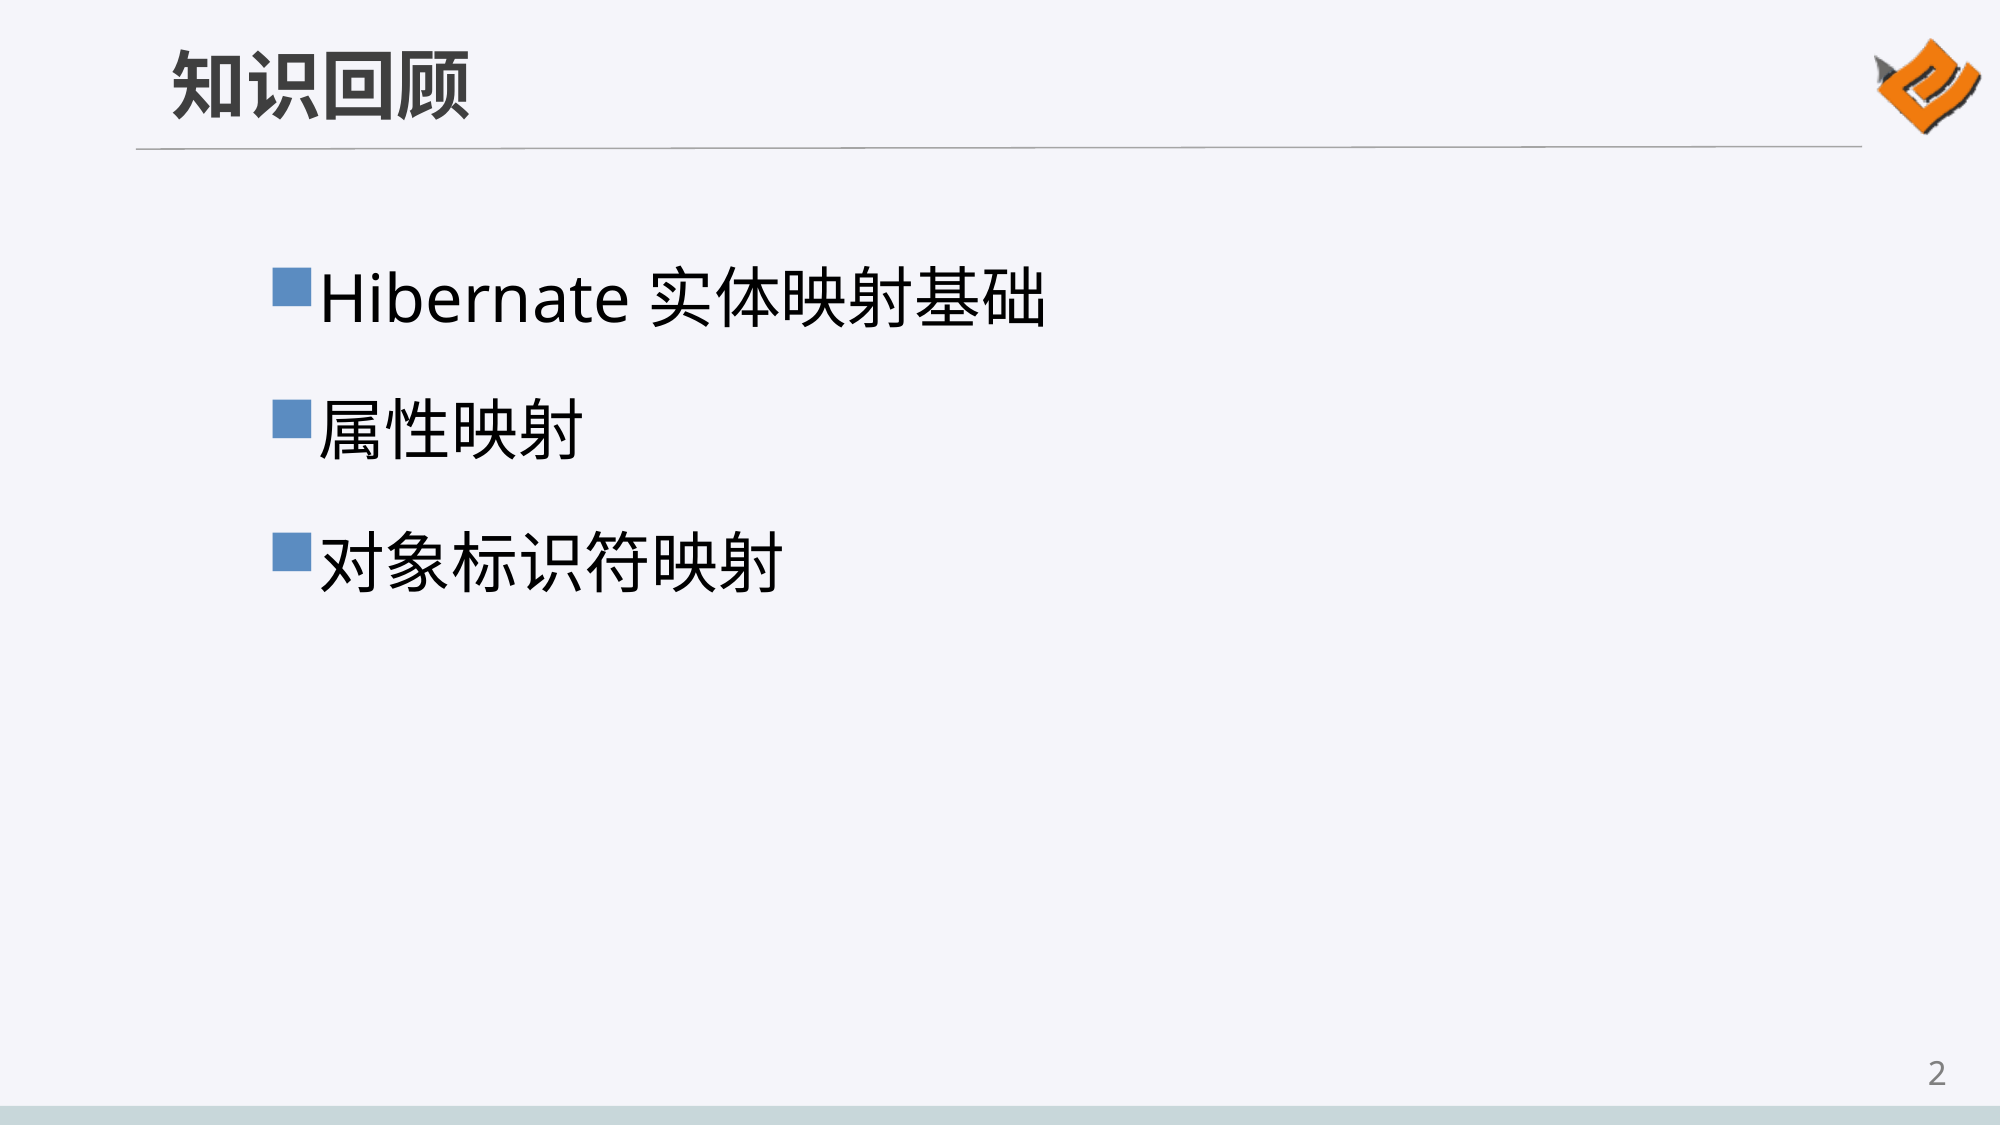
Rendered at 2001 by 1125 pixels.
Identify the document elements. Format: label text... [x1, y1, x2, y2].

list Hibernate实体映射基础 属性映射 对象标识符映射 [102, 208, 1898, 646]
picture [1874, 38, 1981, 134]
